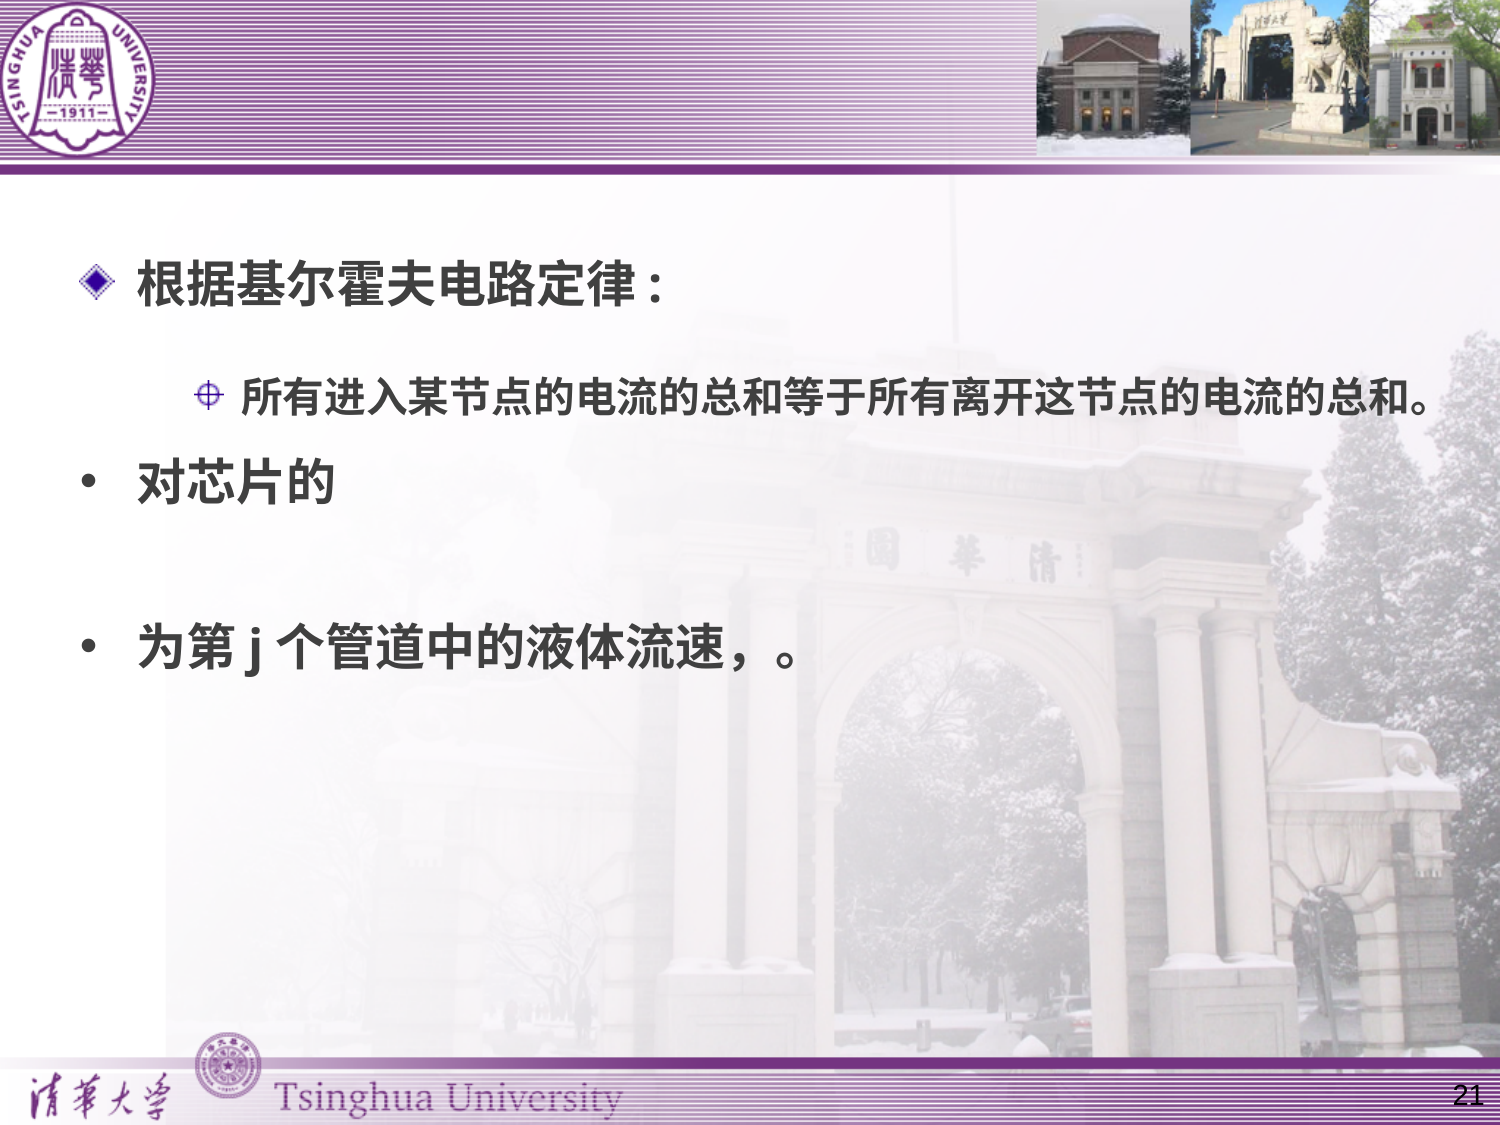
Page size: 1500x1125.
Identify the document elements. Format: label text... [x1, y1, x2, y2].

picture [0, 0, 1500, 1125]
slide_number 21 [1257, 1068, 1500, 1125]
